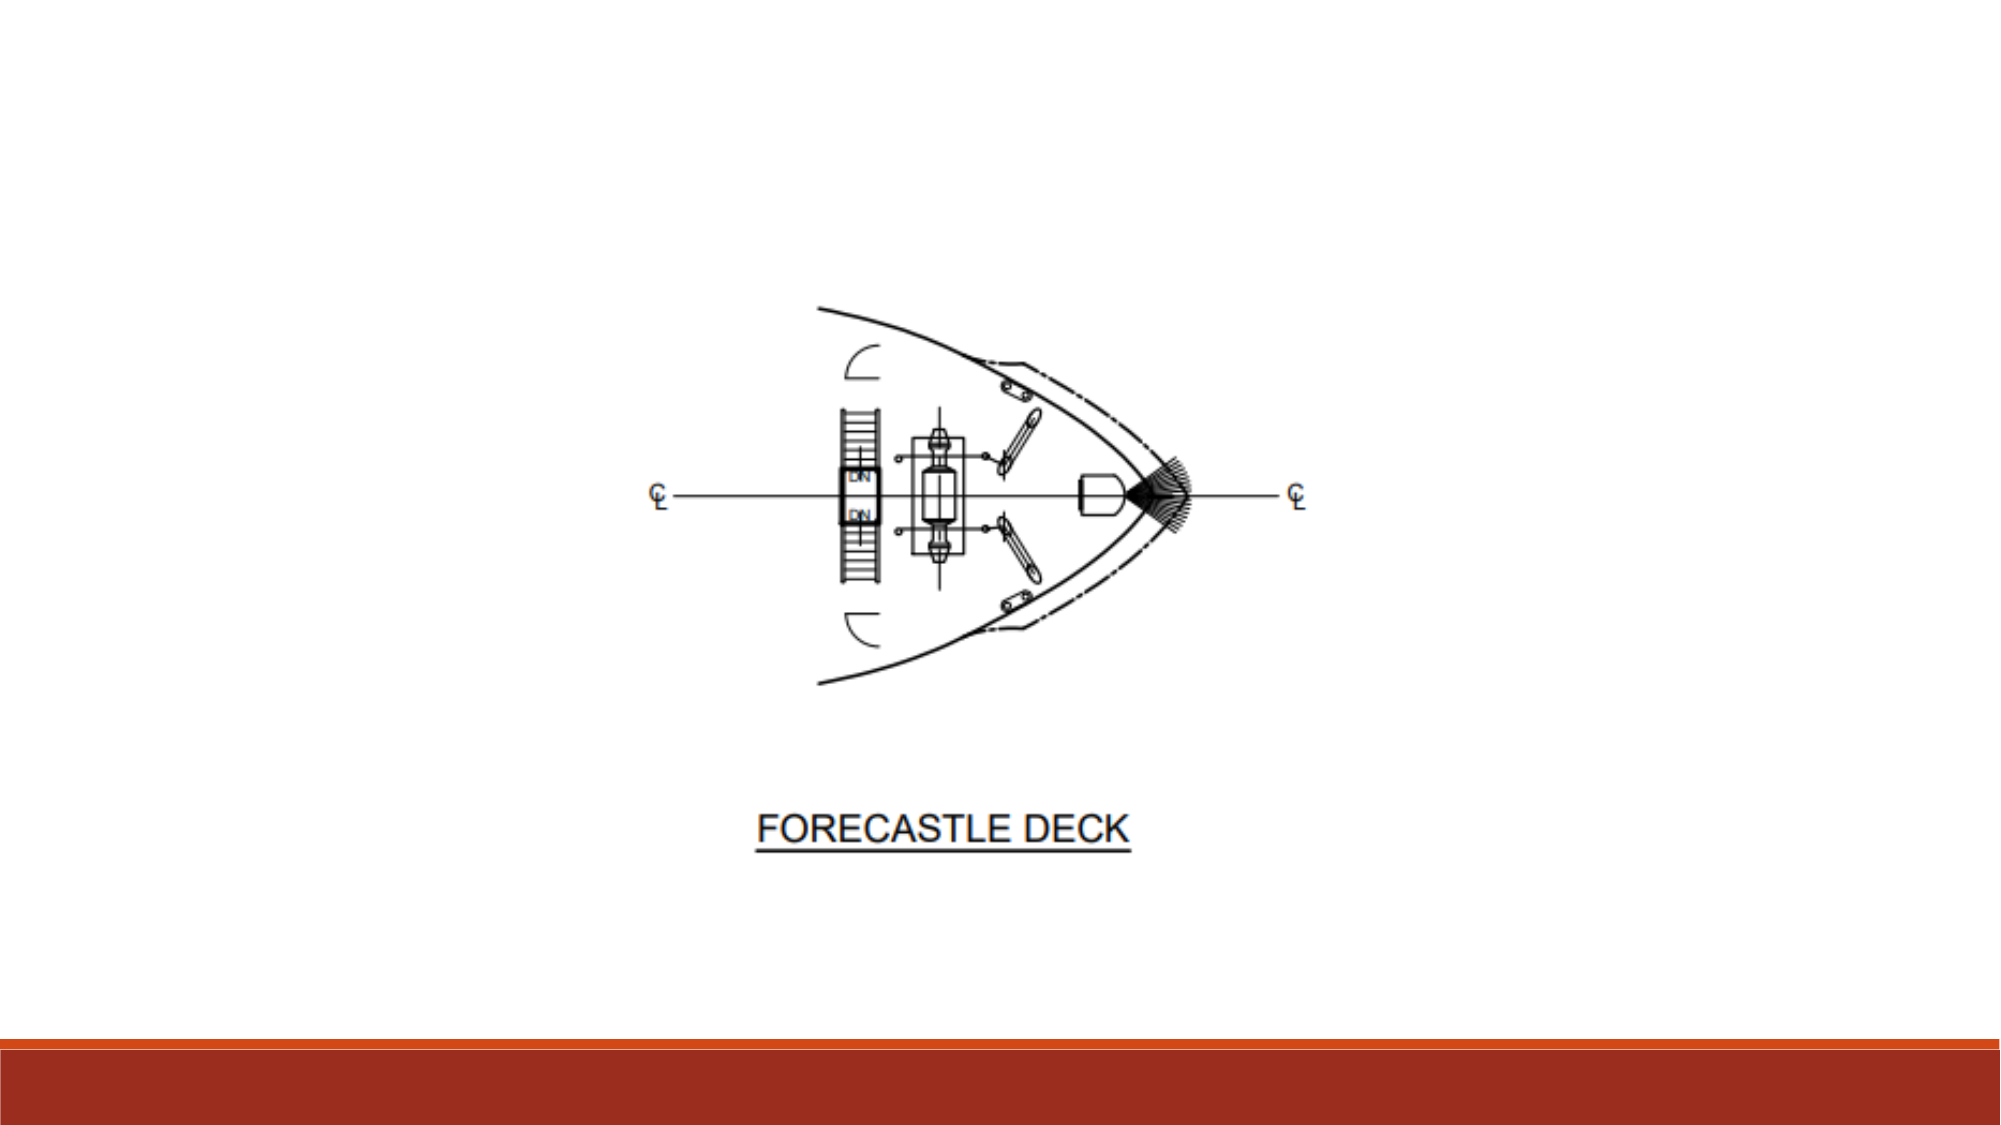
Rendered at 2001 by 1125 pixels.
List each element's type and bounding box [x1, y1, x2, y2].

picture [606, 235, 1382, 880]
